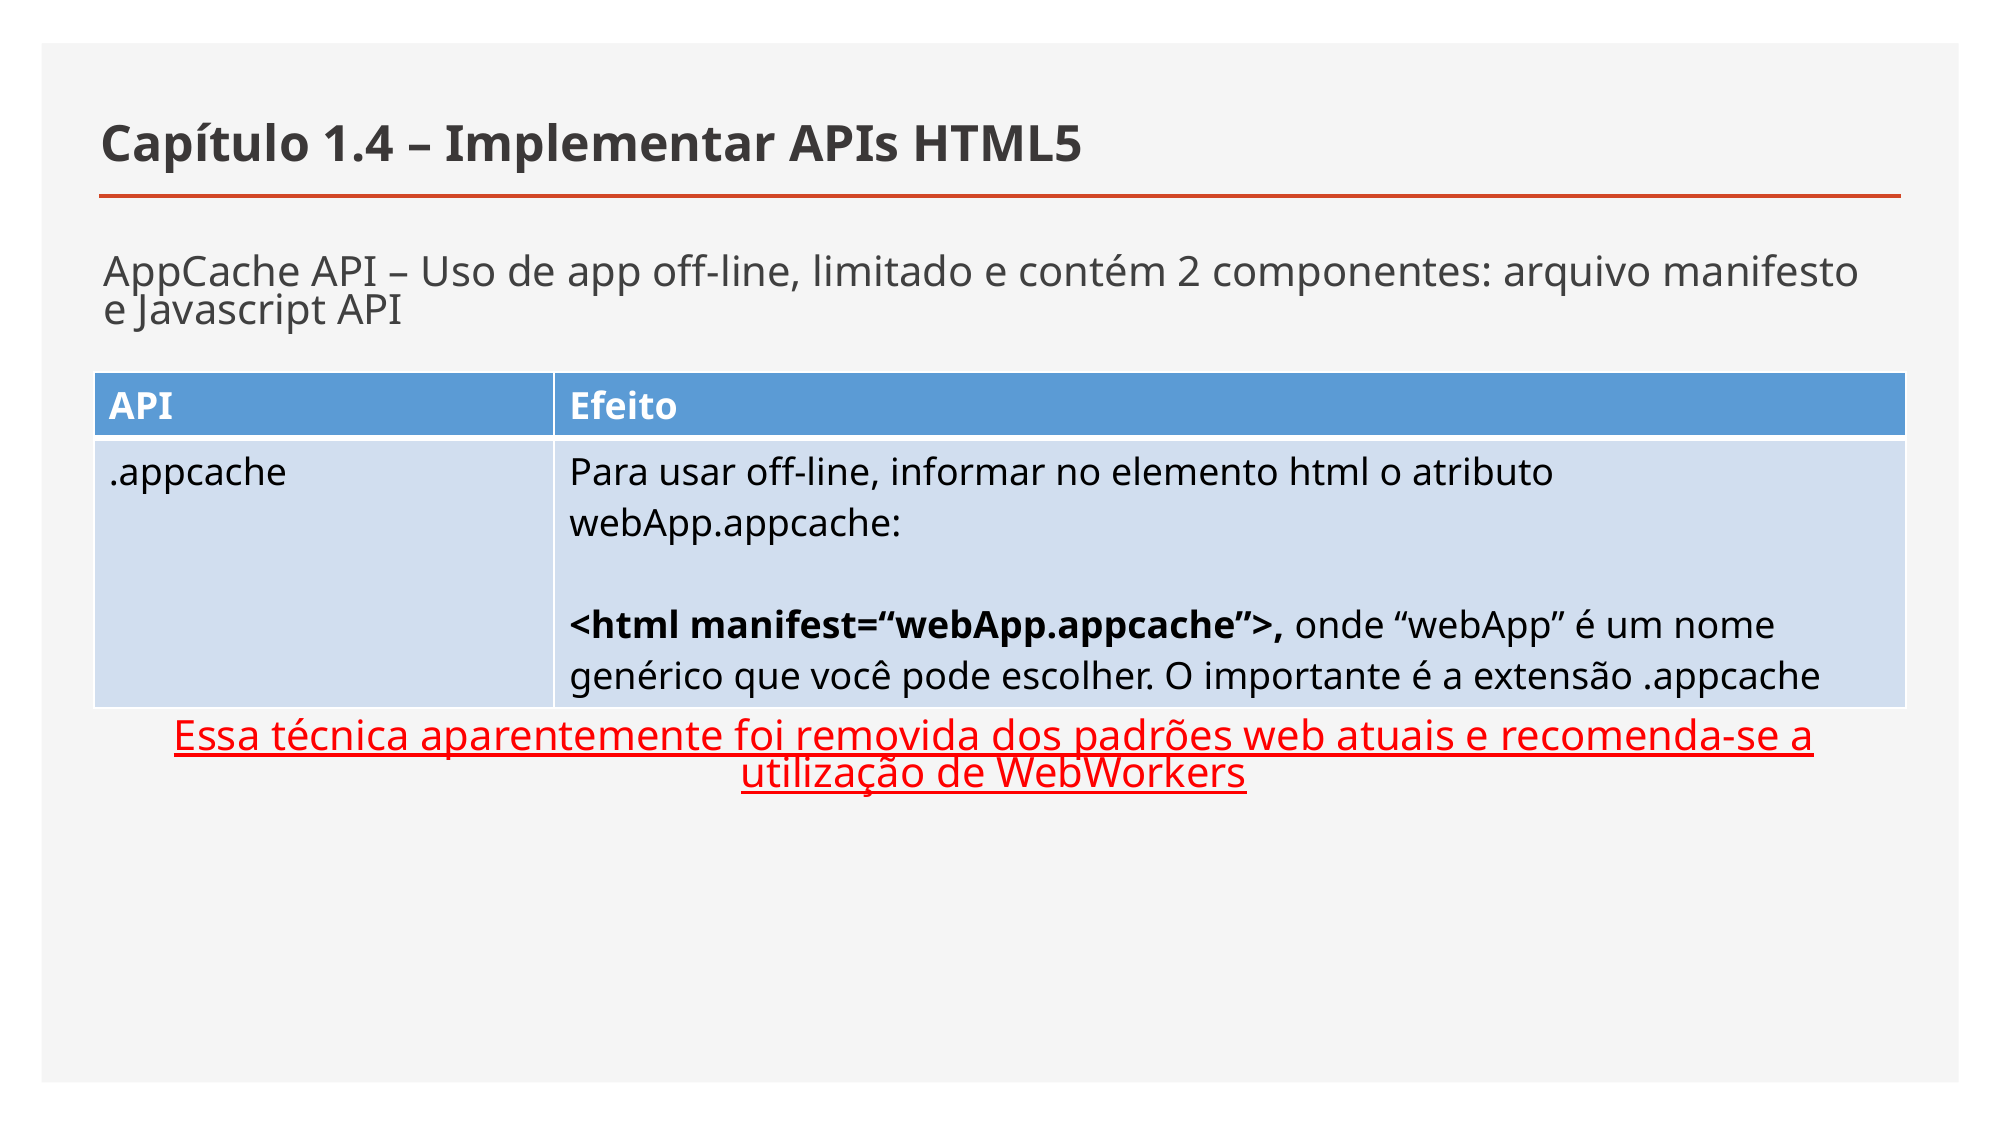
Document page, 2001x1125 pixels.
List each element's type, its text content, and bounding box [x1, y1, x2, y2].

title Capítulo 1.4 – Implementar APIs HTML5 [85, 73, 1906, 179]
table_header Efeito [555, 373, 1905, 435]
table_cell Para usar off-line, informar no elemento html o atributo webApp.appcache: <html manifest=“webApp.appcache”>, onde “webApp” é um nome genérico que você pode escolher. O importante é a extensão .appcache [555, 441, 1905, 707]
table_cell .appcache [95, 441, 553, 707]
text_box AppCache API – Uso de app off-line, limitado e contém 2 componentes: arquivo manifesto e Javascript API [88, 250, 1906, 355]
text_box Essa técnica aparentemente foi removida dos padrões web atuais e recomenda-se a utilização de WebWorkers [85, 717, 1903, 1052]
table_header API [95, 373, 553, 435]
